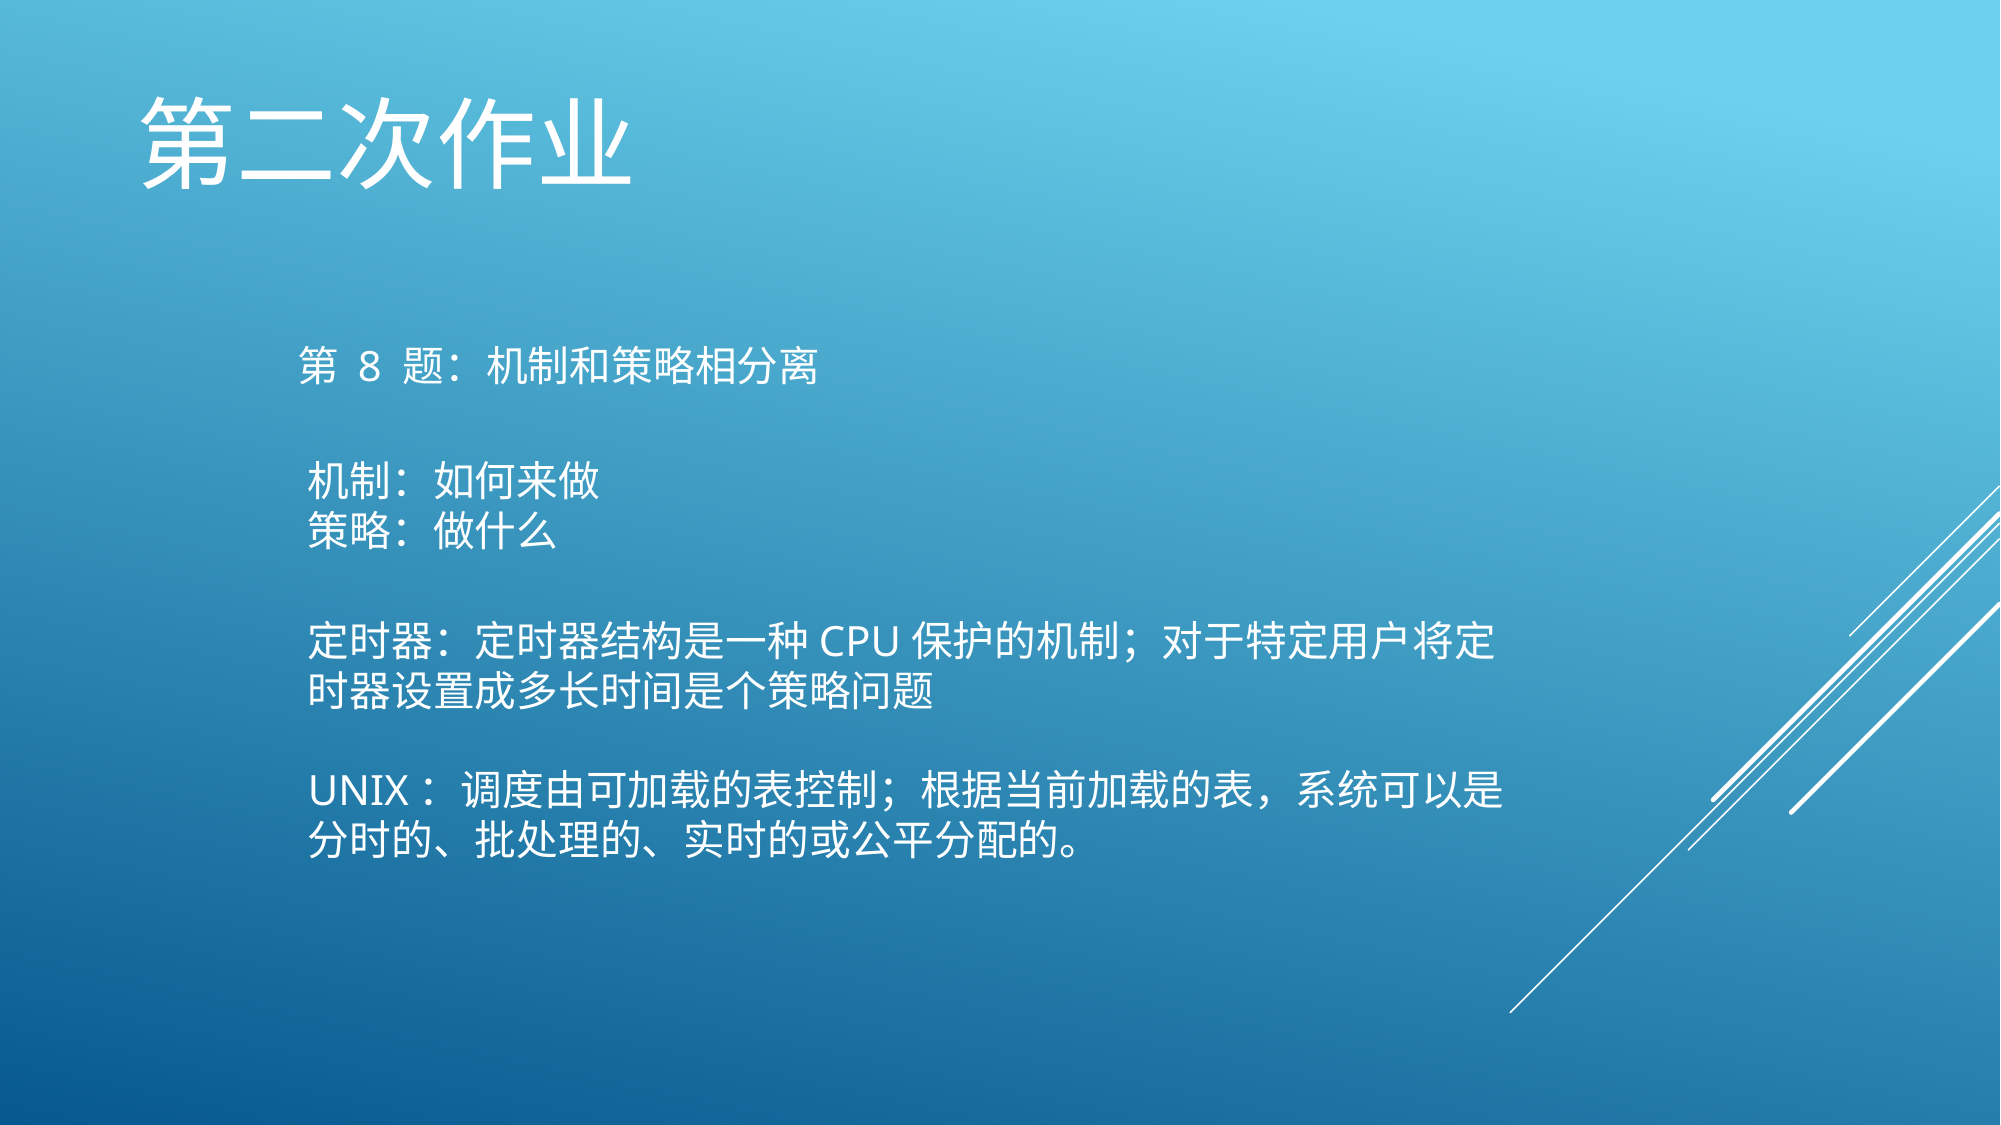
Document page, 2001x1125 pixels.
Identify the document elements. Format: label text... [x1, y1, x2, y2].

text_box 定时器：定时器结构是一种CPU保护的机制；对于特定用户将定时器设置成多长时间是个策略问题 [293, 607, 1521, 722]
text_box 机制：如何来做 策略：做什么 [293, 447, 1521, 562]
text_box 第 8 题：机制和策略相分离 [282, 332, 1053, 398]
text_box 第二次作业 [122, 73, 793, 209]
text_box UNIX：调度由可加载的表控制；根据当前加载的表，系统可以是分时的、批处理的、实时的或公平分配的。 [293, 756, 1521, 872]
